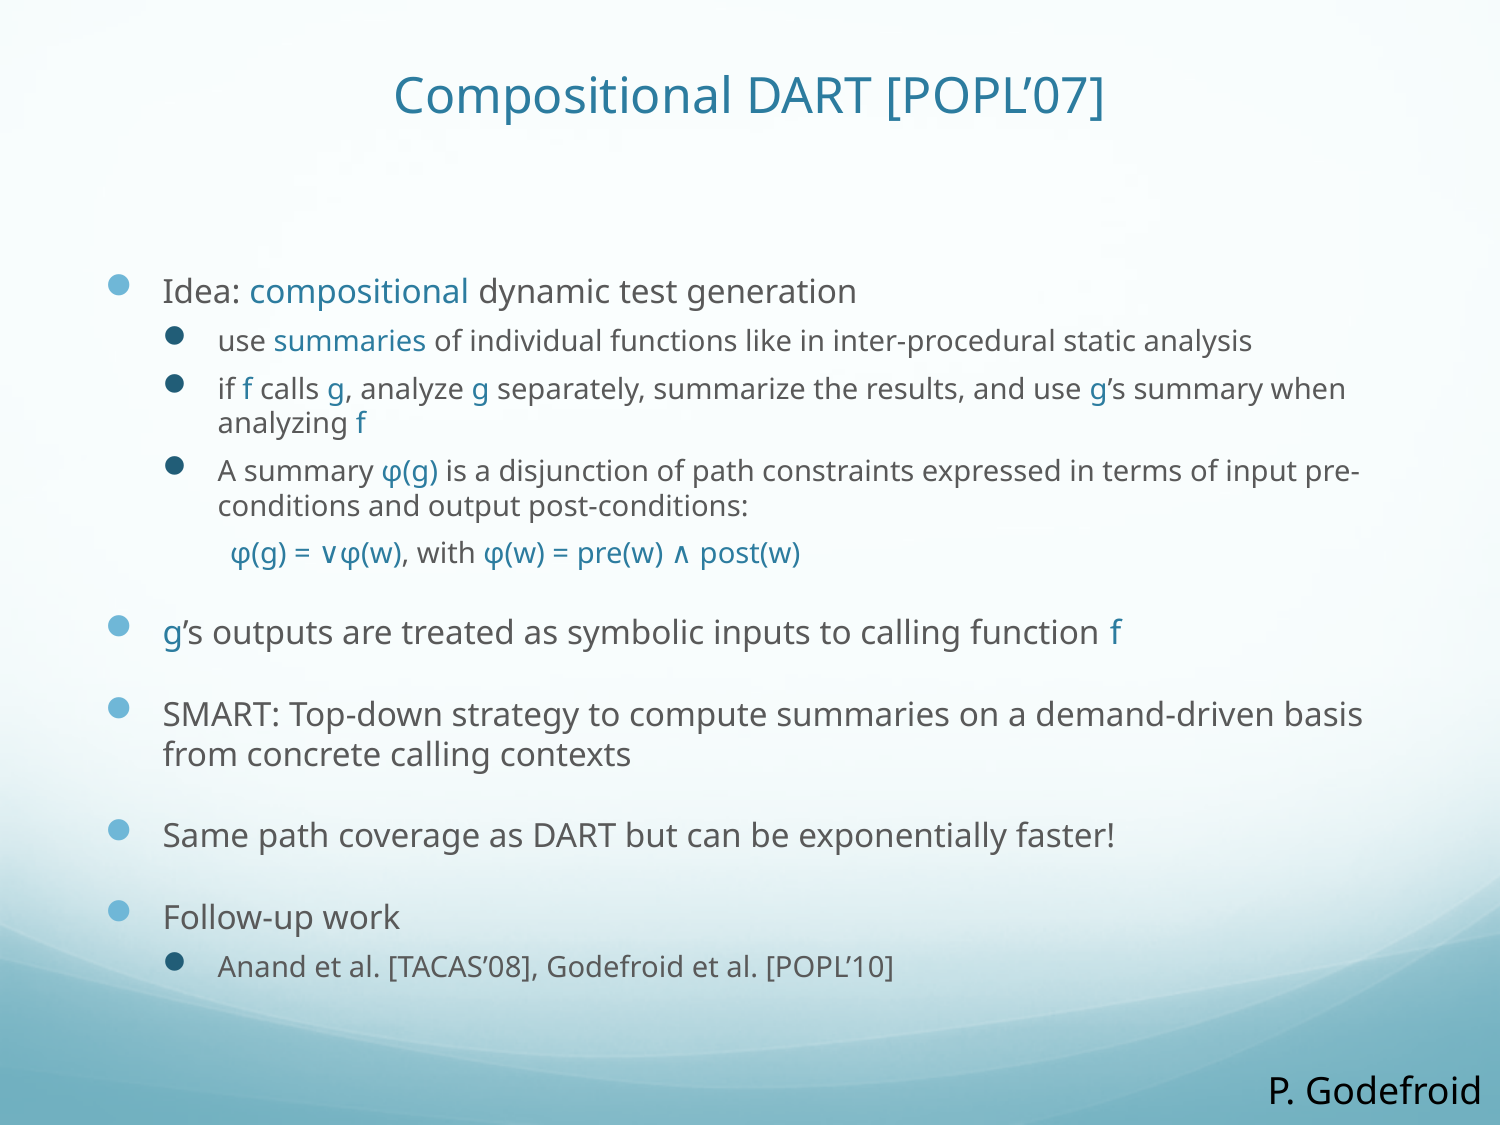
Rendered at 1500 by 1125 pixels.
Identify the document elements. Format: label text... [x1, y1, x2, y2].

text_box P. Godefroid [1252, 1059, 1500, 1120]
list Idea: compositional dynamic test generation use summaries of individual functions like in inter-procedural static analysis if f calls g, analyze g separately, summarize the results, and use g’s summary when analyzing f A summary φ(g) is a disjunction of path constraints expressed in terms of input pre-conditions and output post-conditions: φ(g) = ∨φ(w), with φ(w) = pre(w) ∧ post(w) g’s outputs are treated as symbolic inputs to calling function f SMART: Top-down strategy to compute summaries on a demand-driven basis from concrete calling contexts Same path coverage as DART but can be exponentially faster! Follow-up work Anand et al. [TACAS’08], Godefroid et al. [POPL’10] [90, 262, 1410, 1060]
title Compositional DART [POPL’07] [90, 0, 1410, 131]
